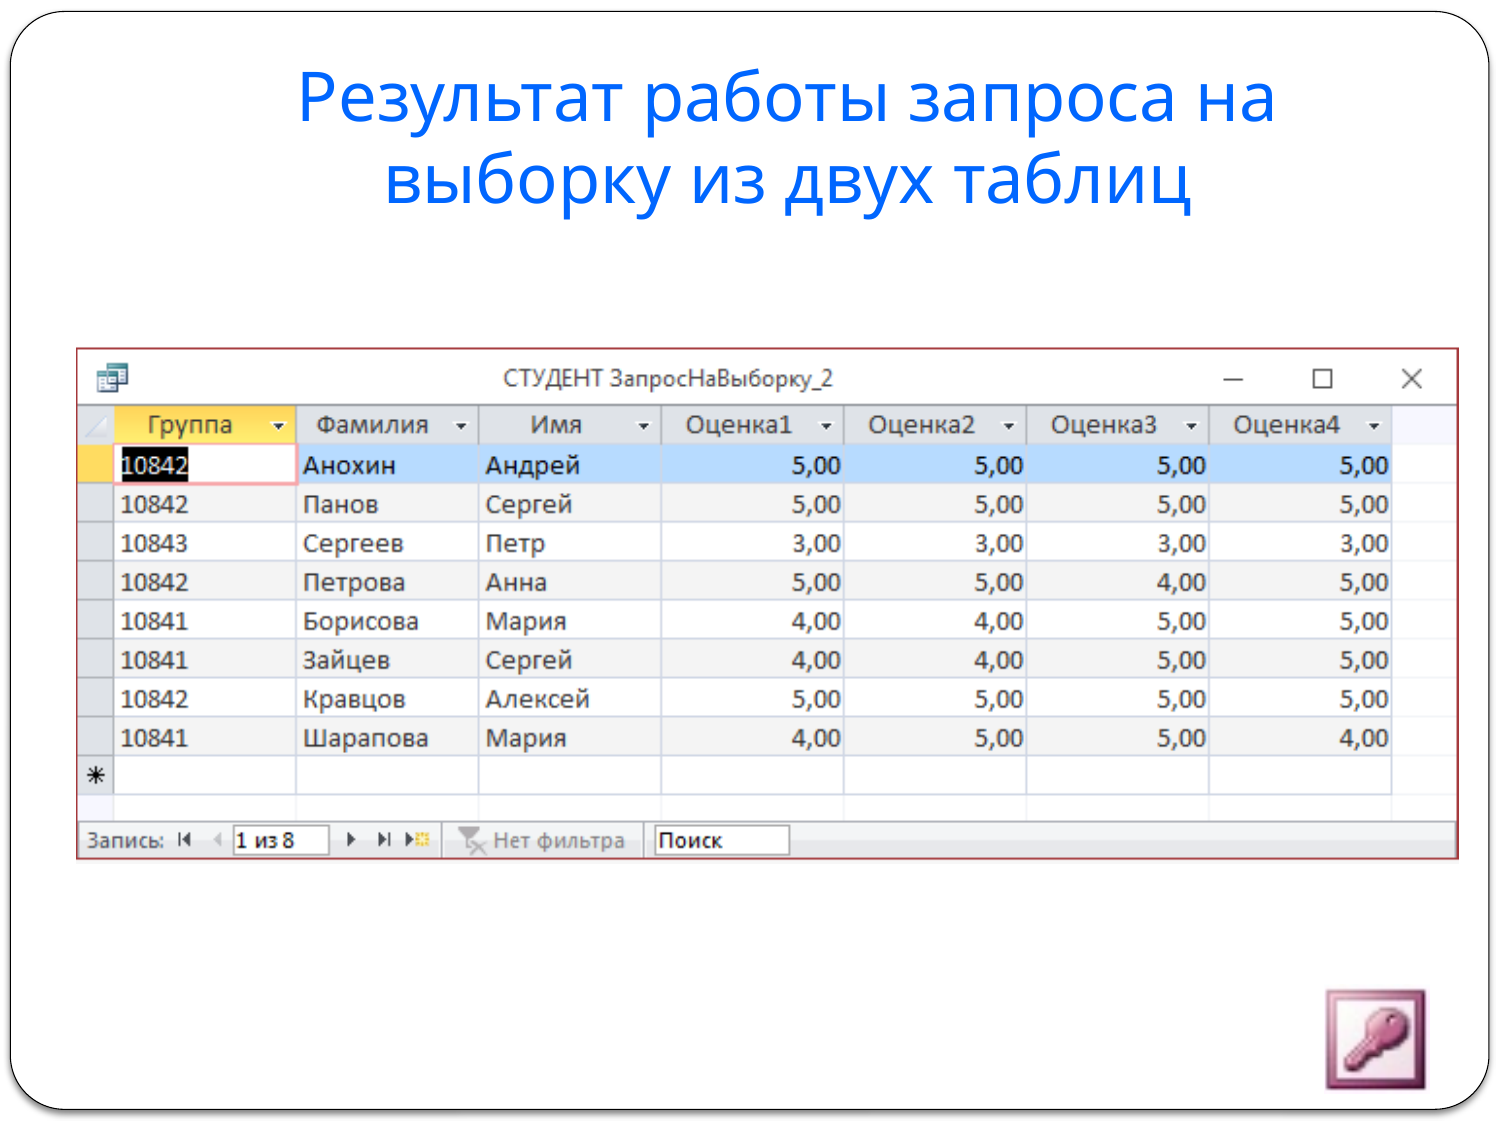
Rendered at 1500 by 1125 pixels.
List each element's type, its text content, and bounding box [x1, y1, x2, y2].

picture [1323, 984, 1430, 1094]
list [76, 346, 1459, 864]
title Результат работы запроса на выборку из двух таблиц [149, 44, 1426, 233]
